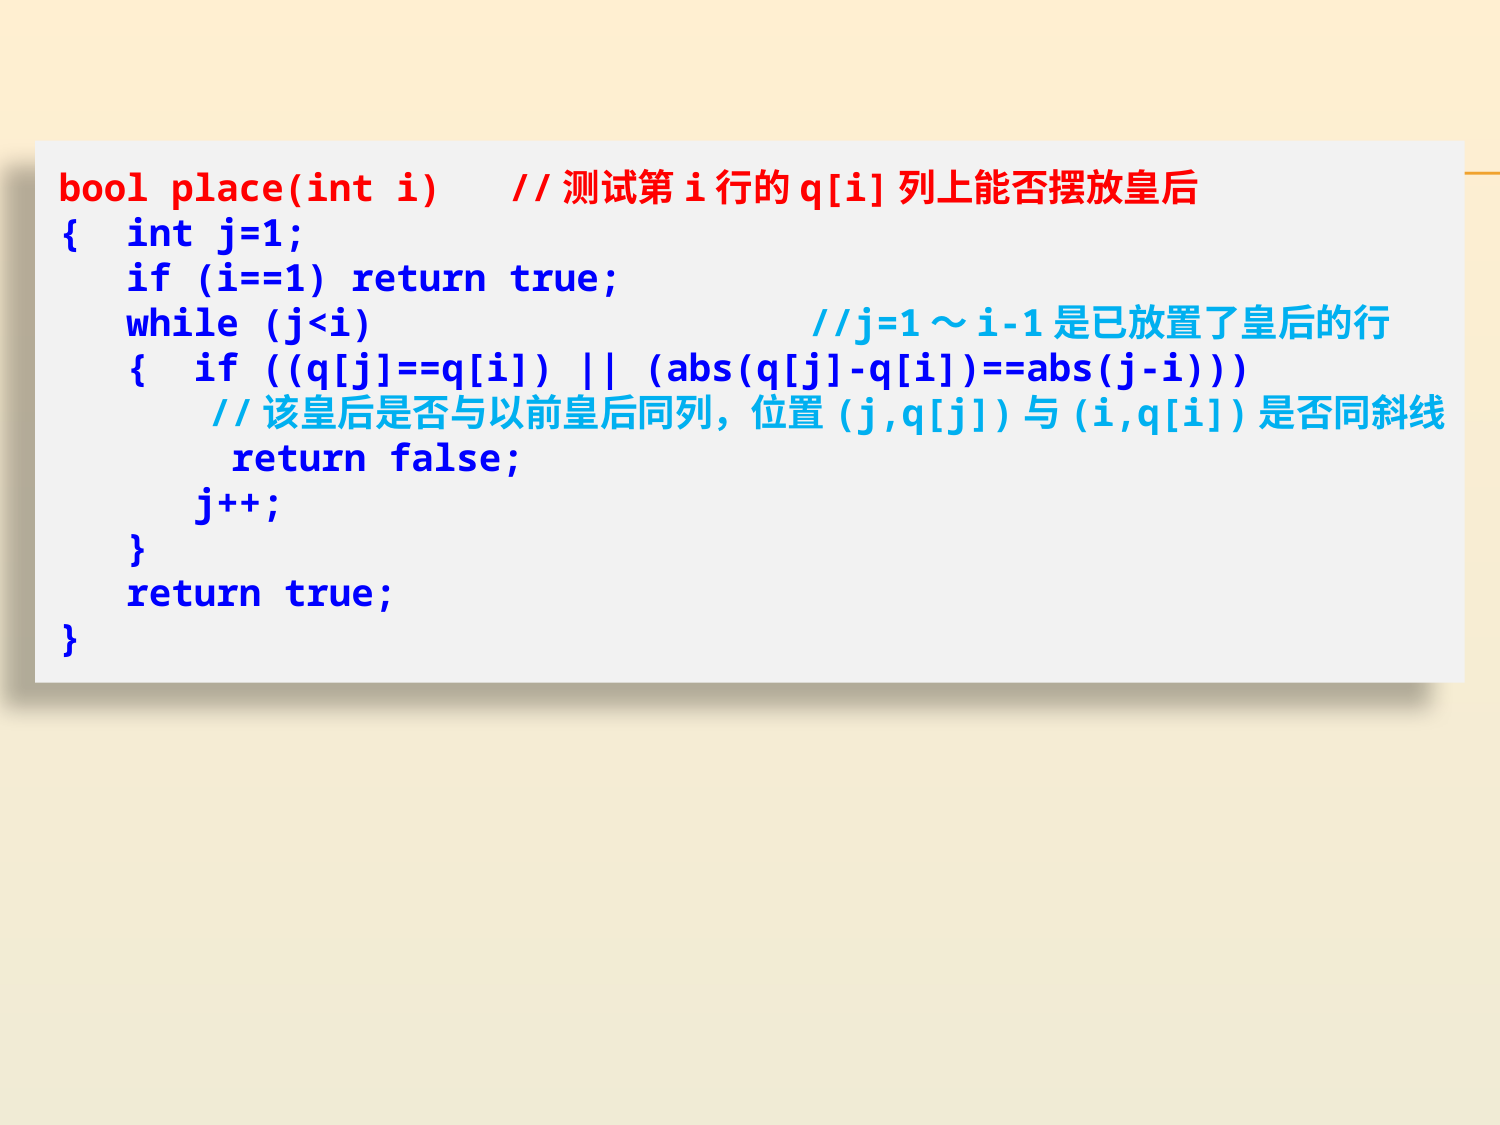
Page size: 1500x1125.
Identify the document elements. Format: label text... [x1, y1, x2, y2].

text_box bool place(int i) //测试第i行的q[i]列上能否摆放皇后 { int j=1; if (i==1) return true; while (j<i) //j=1～i-1是已放置了皇后的行 { if ((q[j]==q[i]) || (abs(q[j]-q[i])==abs(j-i))) //该皇后是否与以前皇后同列，位置(j,q[j])与(i,q[i])是否同斜线 return false; j++; } return true; } [34, 140, 1466, 684]
